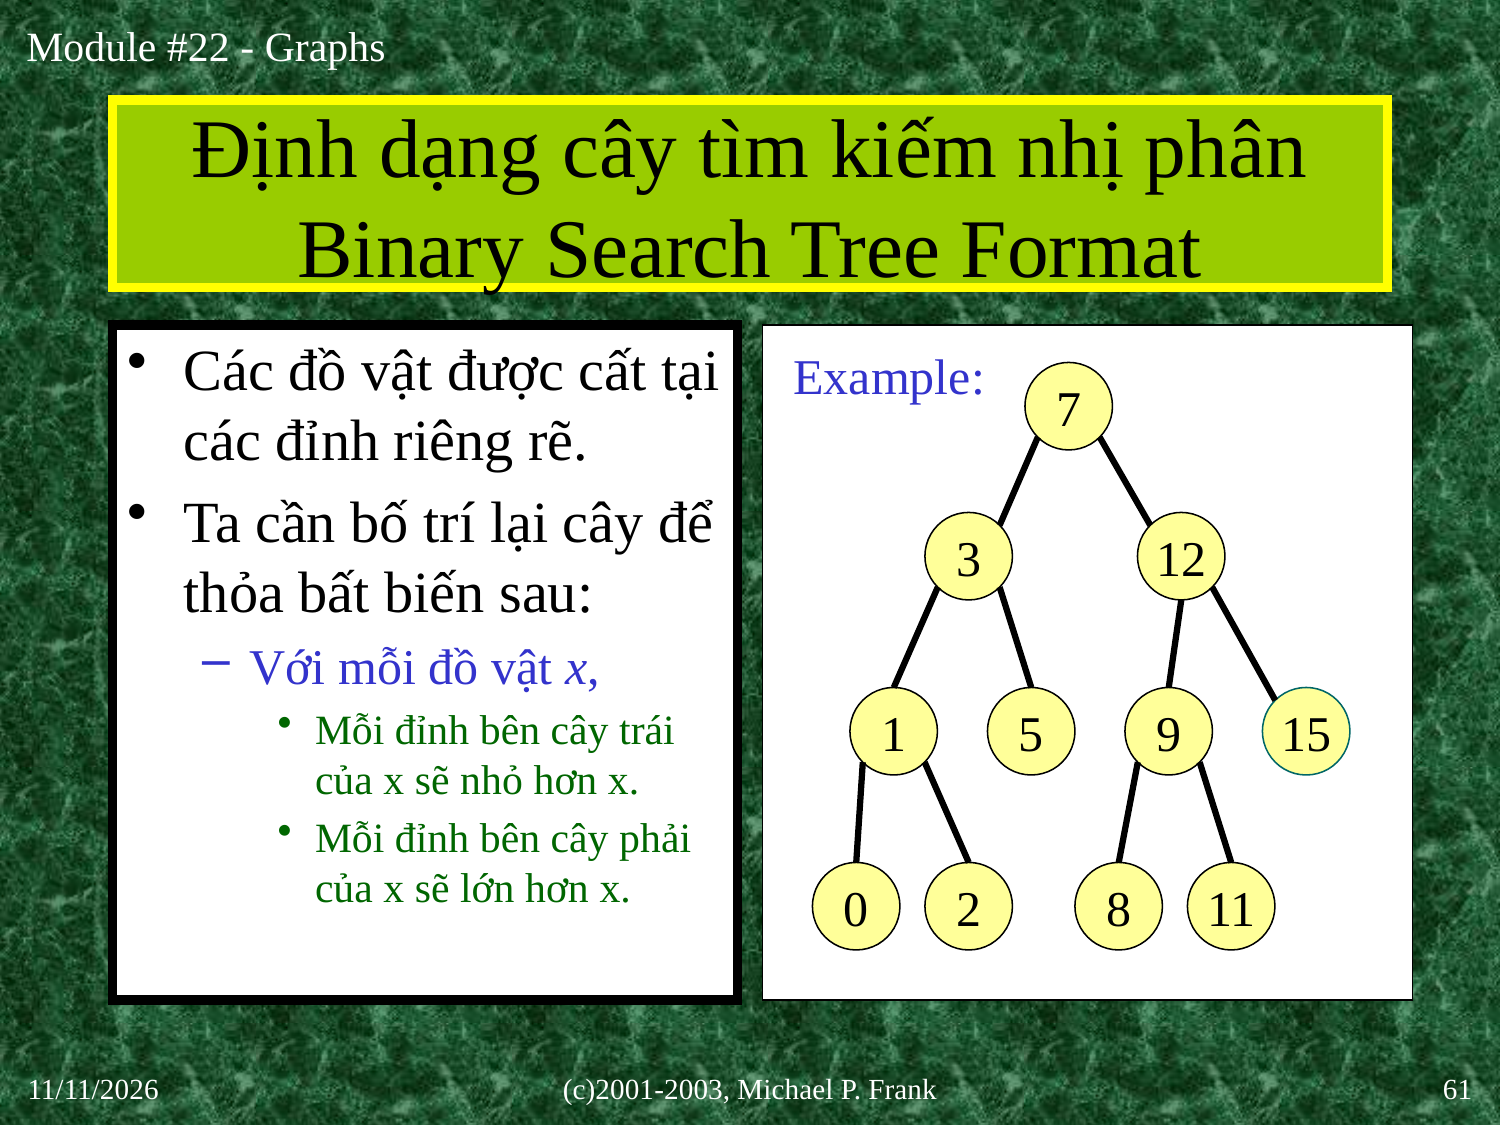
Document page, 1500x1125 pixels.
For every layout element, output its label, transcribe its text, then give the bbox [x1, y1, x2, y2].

text_box 1 [849, 687, 938, 775]
text_box 0 [812, 862, 900, 950]
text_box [1118, 761, 1138, 863]
text_box 12 [1137, 512, 1225, 600]
text_box 8 [1074, 862, 1163, 950]
text_box 3 [924, 512, 1013, 600]
footer (c)2001-2003, Michael P. Frank [512, 1062, 988, 1113]
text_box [1099, 436, 1151, 526]
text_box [924, 761, 969, 863]
text_box [762, 324, 1413, 1000]
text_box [855, 761, 863, 863]
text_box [999, 586, 1032, 688]
slide_number 30-Sep-20 [12, 1062, 326, 1113]
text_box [999, 436, 1038, 526]
text_box 2 [924, 862, 1013, 950]
text_box 7 [1024, 362, 1113, 450]
text_box 15 [1262, 687, 1350, 775]
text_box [1211, 586, 1276, 701]
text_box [893, 586, 938, 688]
title Định dạng cây tìm kiếm nhị phân Binary Search Tree Format [108, 95, 1392, 292]
slide_number 61 [1174, 1062, 1488, 1113]
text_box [1168, 599, 1182, 688]
text_box 9 [1124, 687, 1213, 775]
list Các đồ vật được cất tại các đỉnh riêng rẽ. Ta cần bố trí lại cây để thỏa bất biến sau: Với mỗi đồ vật x, Mỗi đỉnh bên cây trái của x sẽ nhỏ hơn x. Mỗi đỉnh bên cây phải của x sẽ lớn hơn x. [108, 320, 742, 1005]
text_box Example: [778, 337, 1001, 413]
text_box 5 [987, 687, 1075, 775]
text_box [1199, 761, 1232, 863]
picture [0, 0, 1500, 1125]
text_box 11 [1187, 862, 1275, 950]
